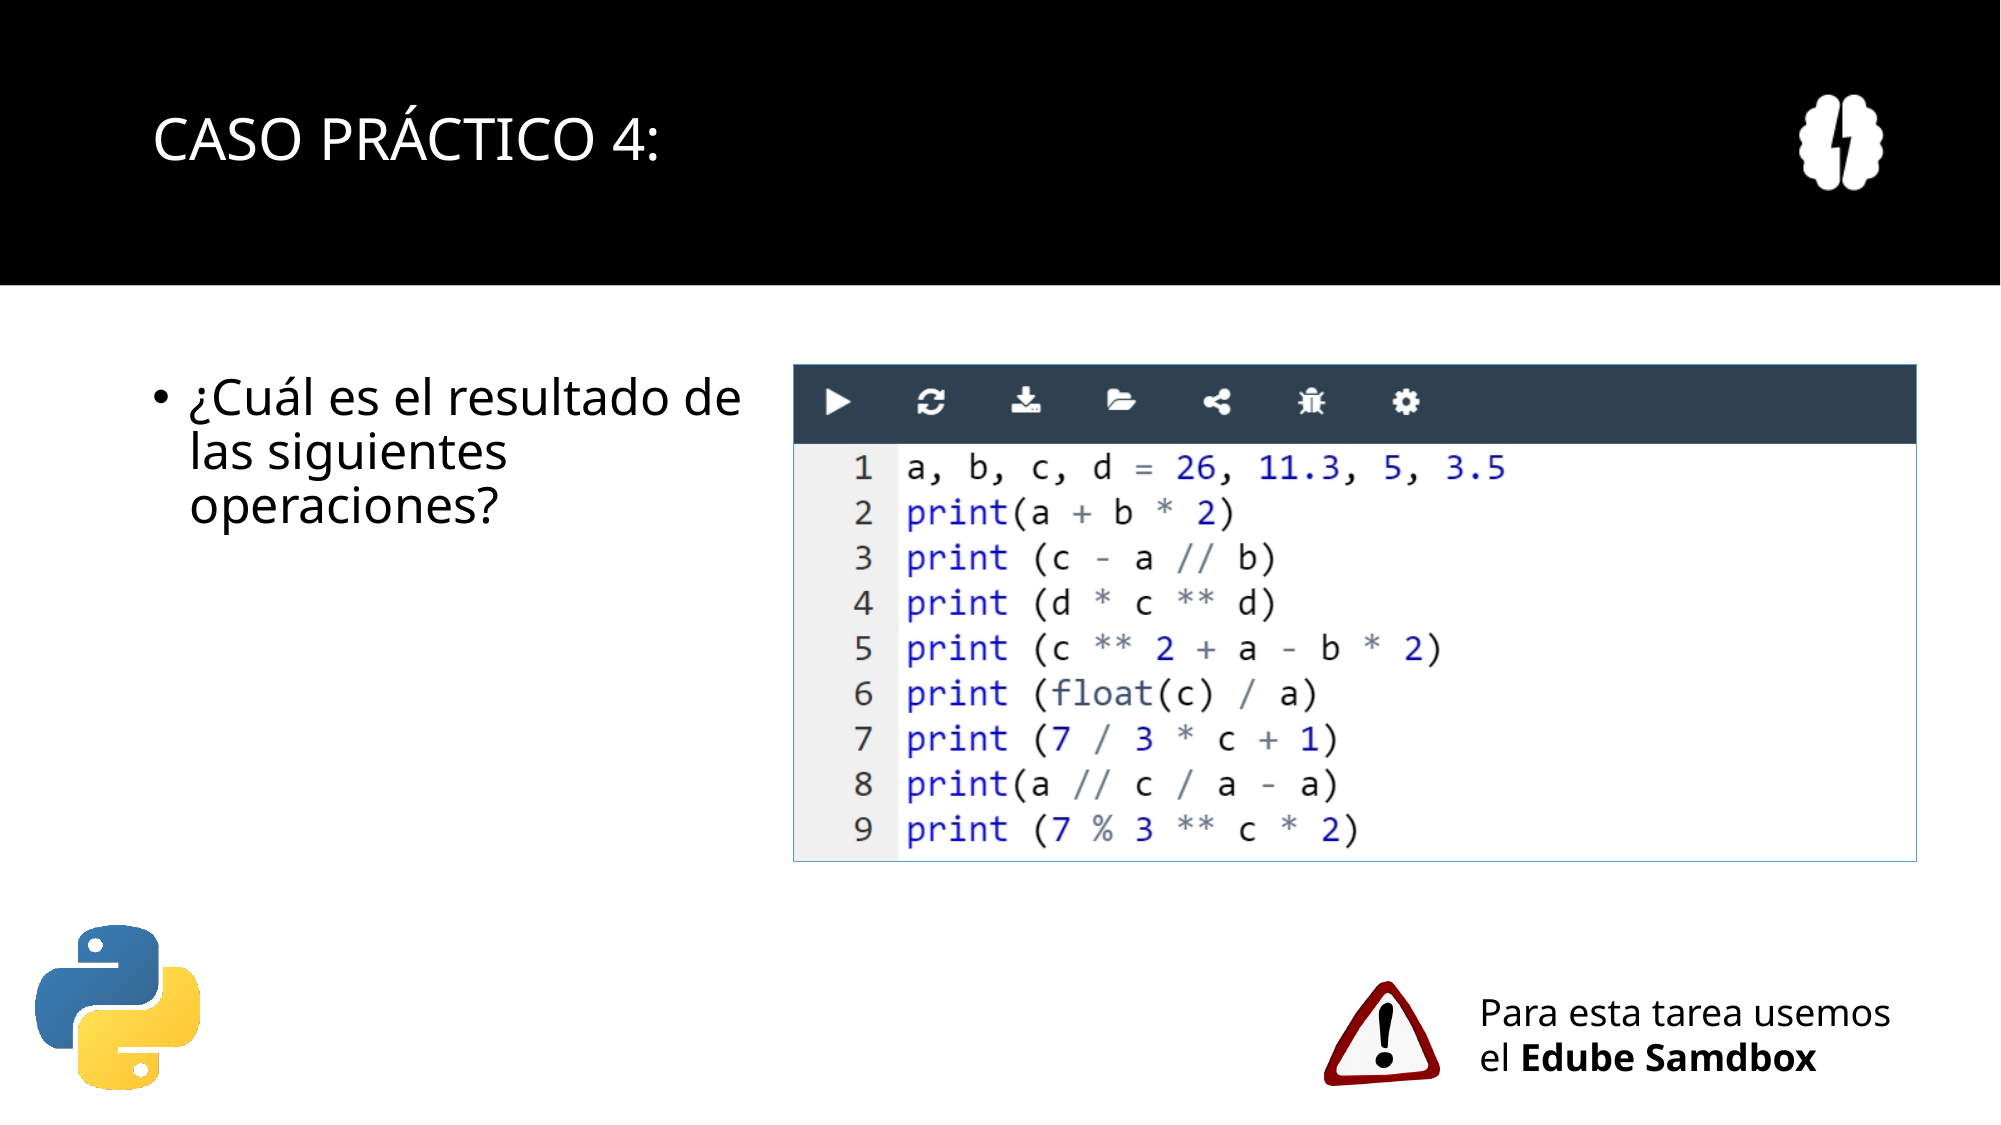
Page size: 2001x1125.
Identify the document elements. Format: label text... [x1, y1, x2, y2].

text_box Para esta tarea usemos el Edube Samdbox [1464, 981, 1917, 1087]
picture [0, 0, 2001, 1125]
list ¿Cuál es el resultado de las siguientes operaciones? [137, 364, 780, 1009]
title CASO PRÁCTICO 4: [137, 89, 1682, 194]
